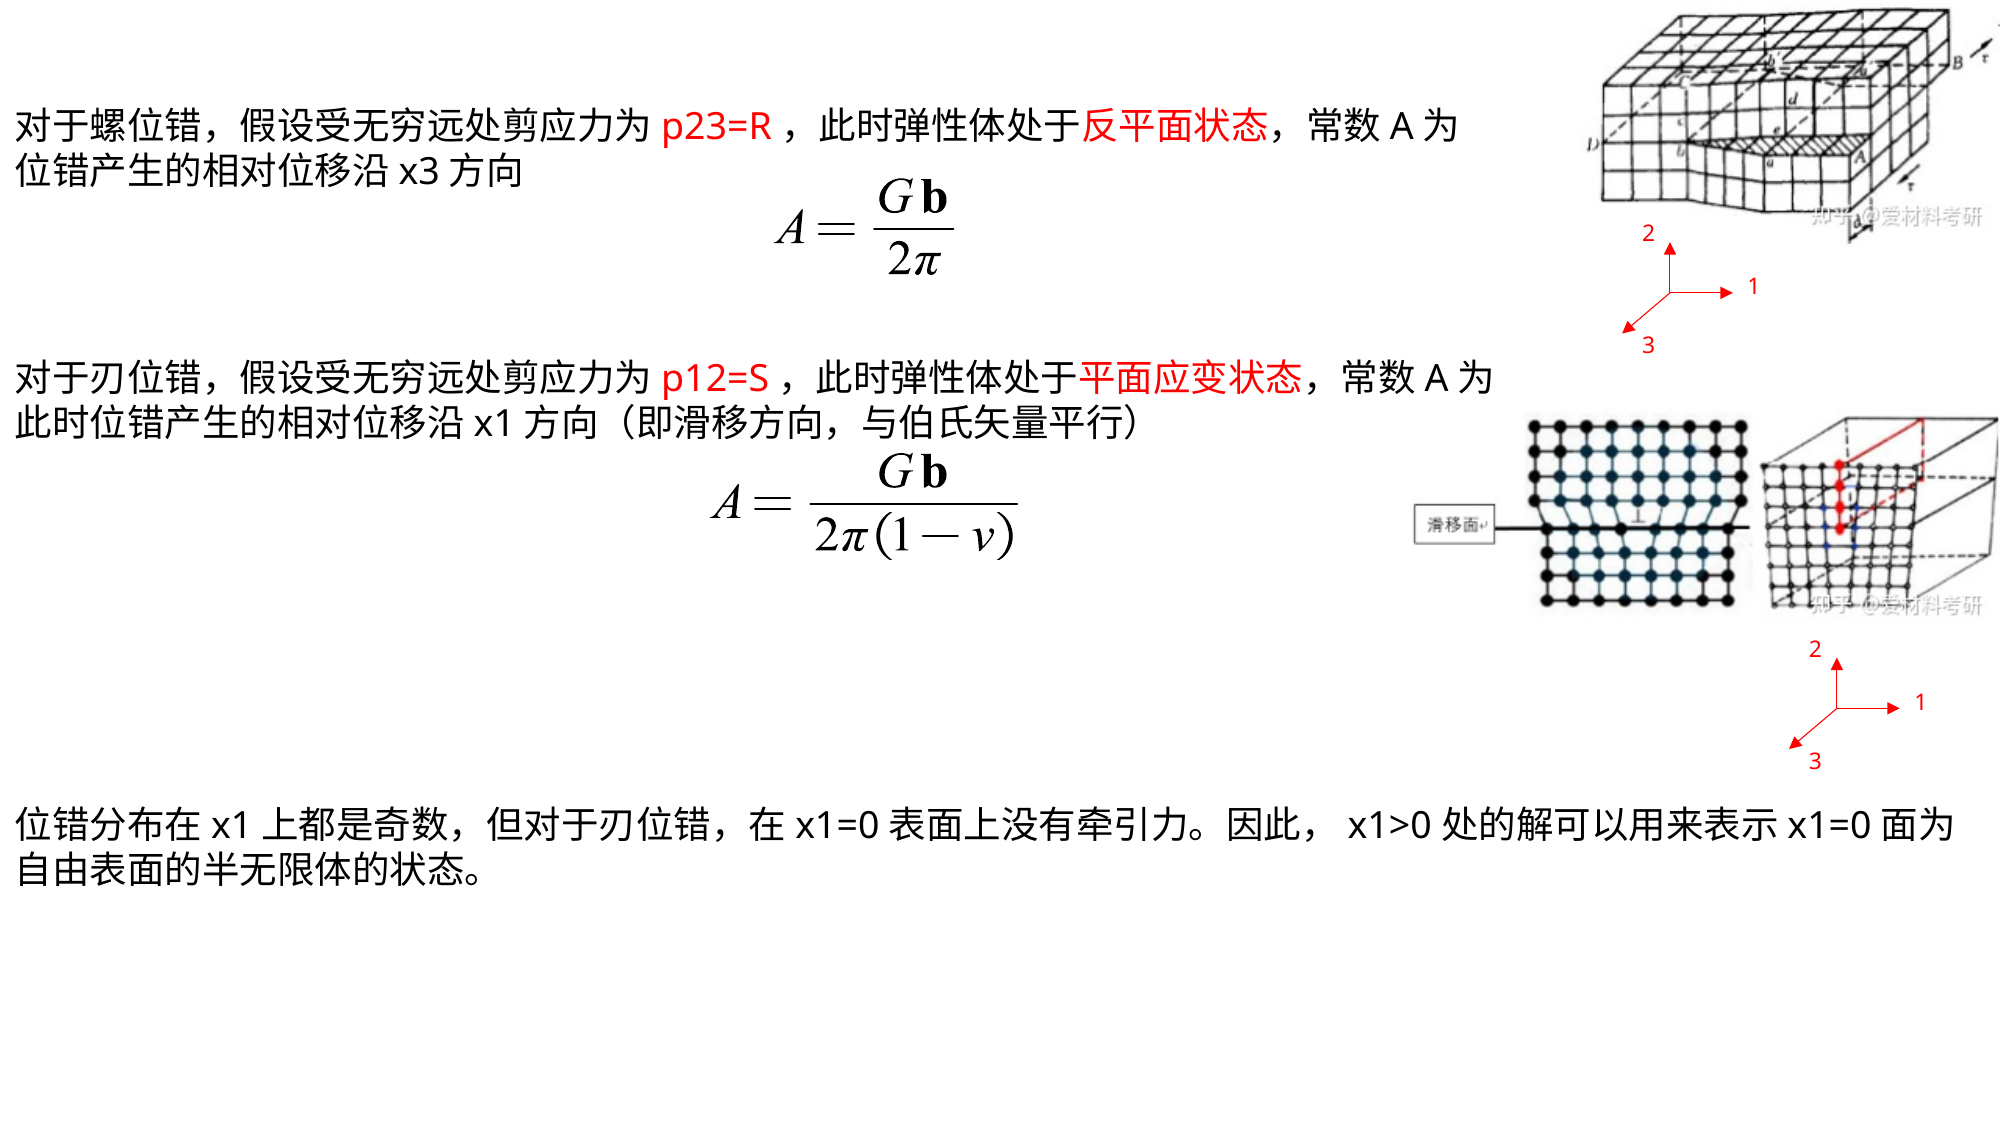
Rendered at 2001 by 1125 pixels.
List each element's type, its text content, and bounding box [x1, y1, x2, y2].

picture [1399, 407, 2000, 636]
picture [1578, 3, 2000, 247]
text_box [1622, 211, 1776, 367]
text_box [1789, 626, 1943, 782]
text_box 对于螺位错，假设受无穷远处剪应力为p23=R，此时弹性体处于反平面状态，常数A为 位错产生的相对位移沿x3方向 [0, 94, 1575, 200]
text_box 位错分布在x1上都是奇数，但对于刃位错，在x1=0表面上没有牵引力。因此，x1>0处的解可以用来表示x1=0面为自由表面的半无限体的状态。 [0, 793, 2000, 899]
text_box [768, 162, 965, 300]
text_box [704, 437, 1029, 578]
text_box 对于刃位错，假设受无穷远处剪应力为p12=S，此时弹性体处于平面应变状态，常数A为 此时位错产生的相对位移沿x1方向（即滑移方向，与伯氏矢量平行） [0, 346, 1610, 452]
